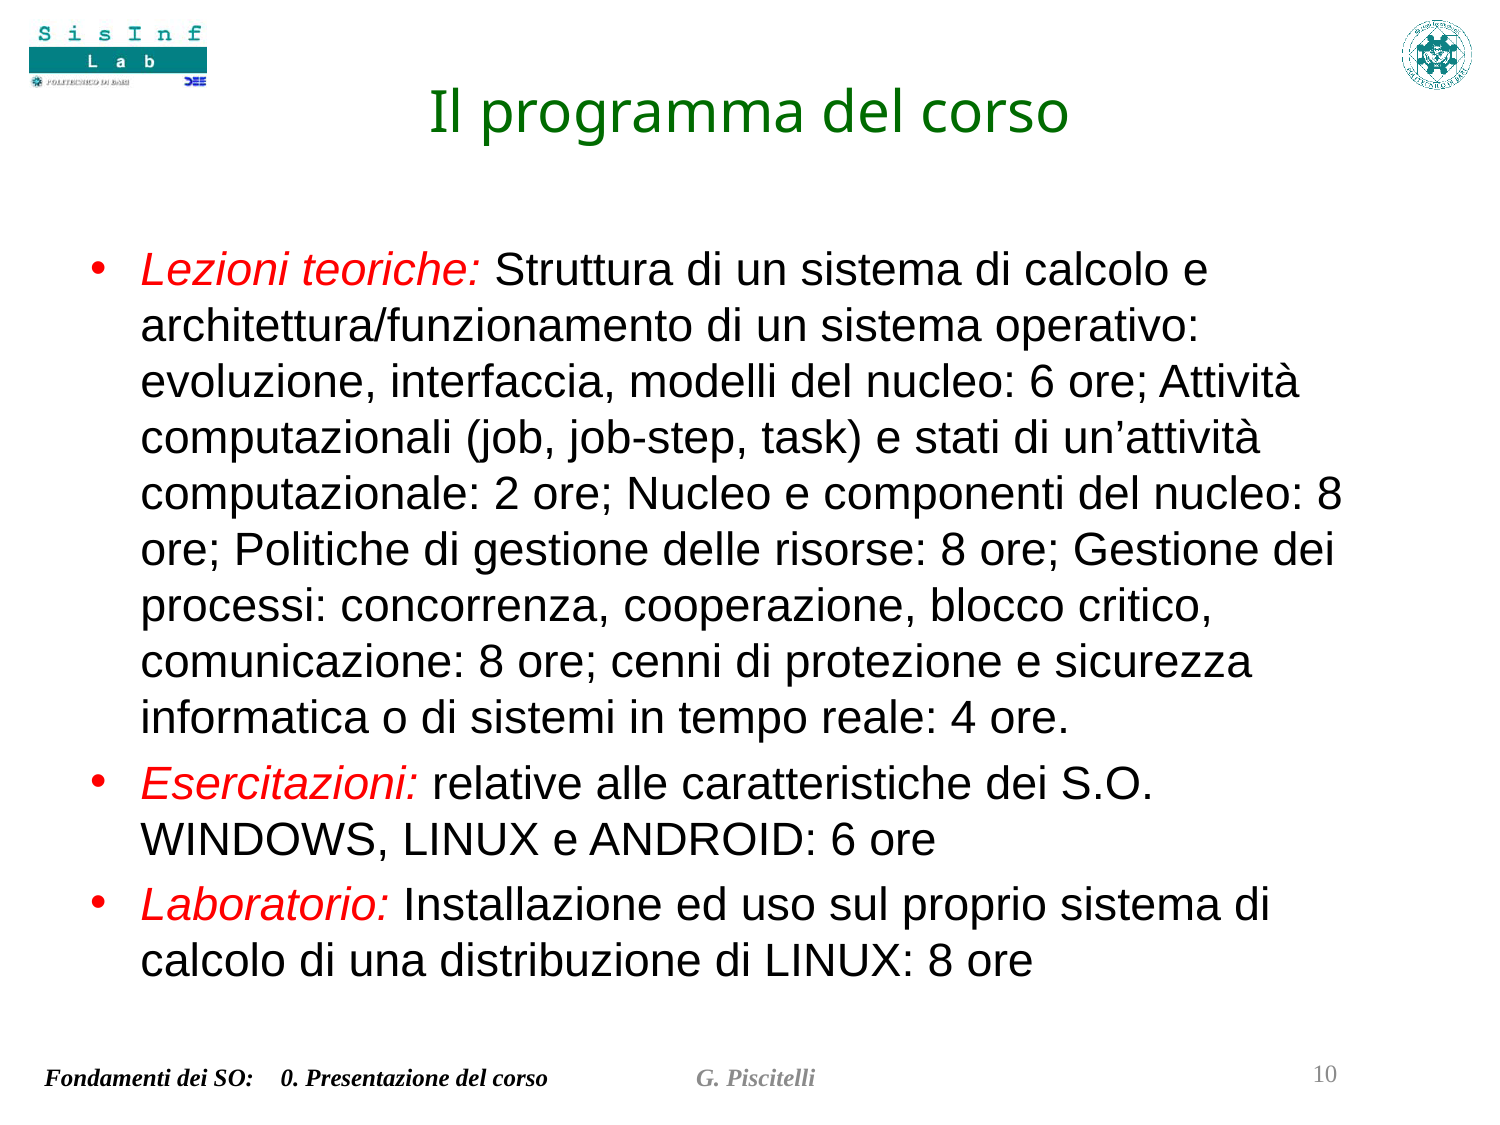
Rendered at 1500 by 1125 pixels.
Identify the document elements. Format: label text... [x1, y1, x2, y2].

title Il programma del corso [75, 45, 1425, 173]
picture [29, 19, 207, 88]
list Lezioni teoriche: Struttura di un sistema di calcolo e architettura/funzionamento di un sistema operativo: evoluzione, interfaccia, modelli del nucleo: 6 ore; Attività computazionali (job, job-step, task) e stati di un’attività computazionale: 2 ore; Nucleo e componenti del nucleo: 8 ore; Politiche di gestione delle risorse: 8 ore; Gestione dei processi: concorrenza, cooperazione, blocco critico, comunicazione: 8 ore; cenni di protezione e sicurezza informatica o di sistemi in tempo reale: 4 ore. Esercitazioni: relative alle caratteristiche dei S.O. WINDOWS, LINUX e ANDROID: 6 ore Laboratorio: Installazione ed uso sul proprio sistema di calcolo di una distribuzione di LINUX: 8 ore [75, 231, 1425, 1005]
footer G. Piscitelli [608, 1046, 904, 1106]
picture [1399, 19, 1473, 90]
slide_number 10 [1149, 1042, 1500, 1103]
